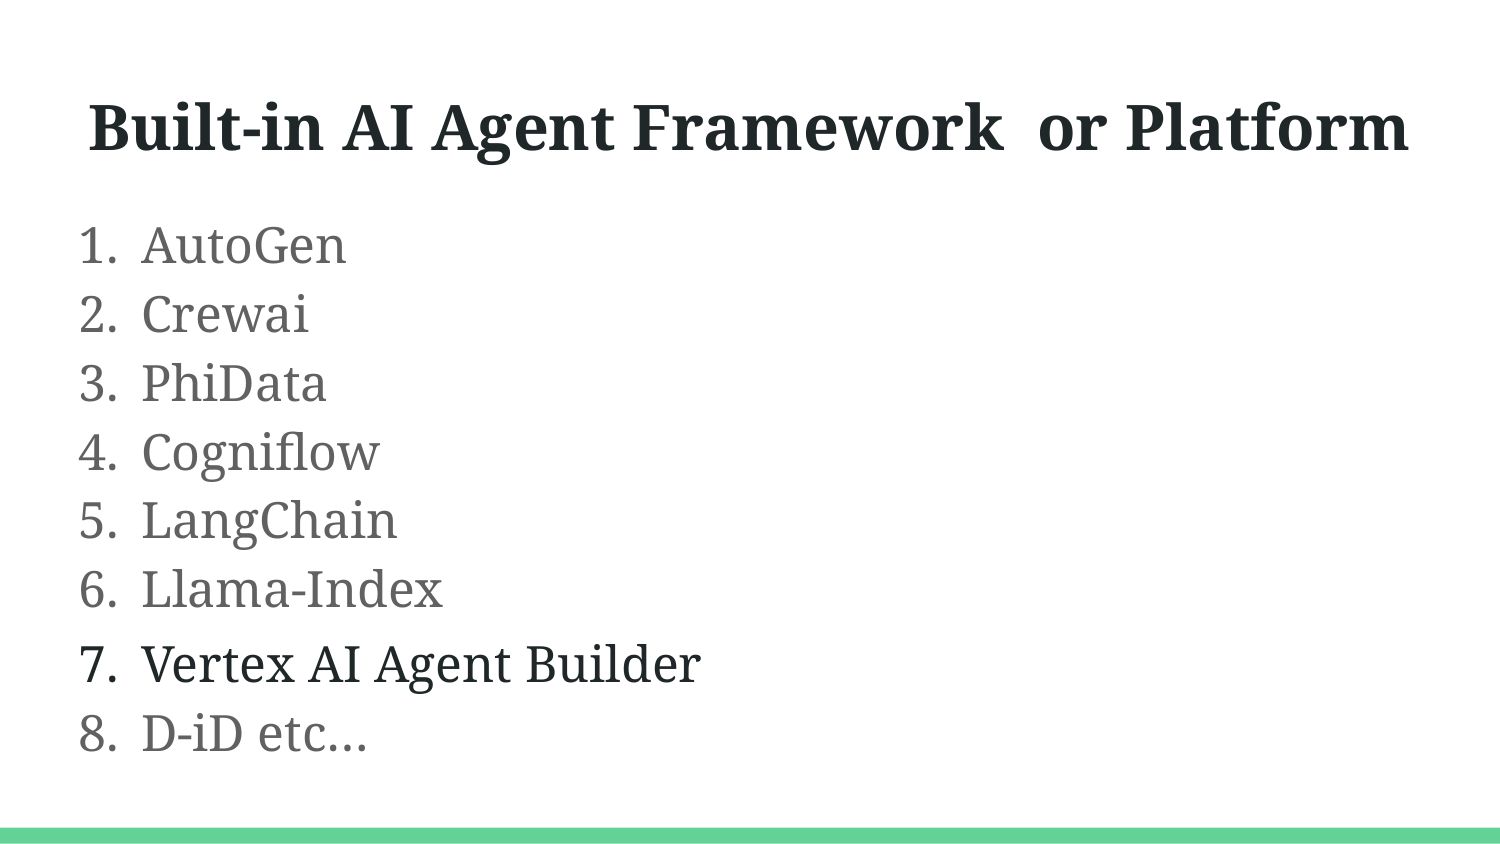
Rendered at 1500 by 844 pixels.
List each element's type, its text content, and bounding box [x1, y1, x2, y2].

title Built-in AI Agent Framework or Platform [51, 72, 1449, 167]
list AutoGen Crewai PhiData Cogniflow LangChain Llama-Index Vertex AI Agent Builder D-iD etc… [51, 189, 1449, 750]
